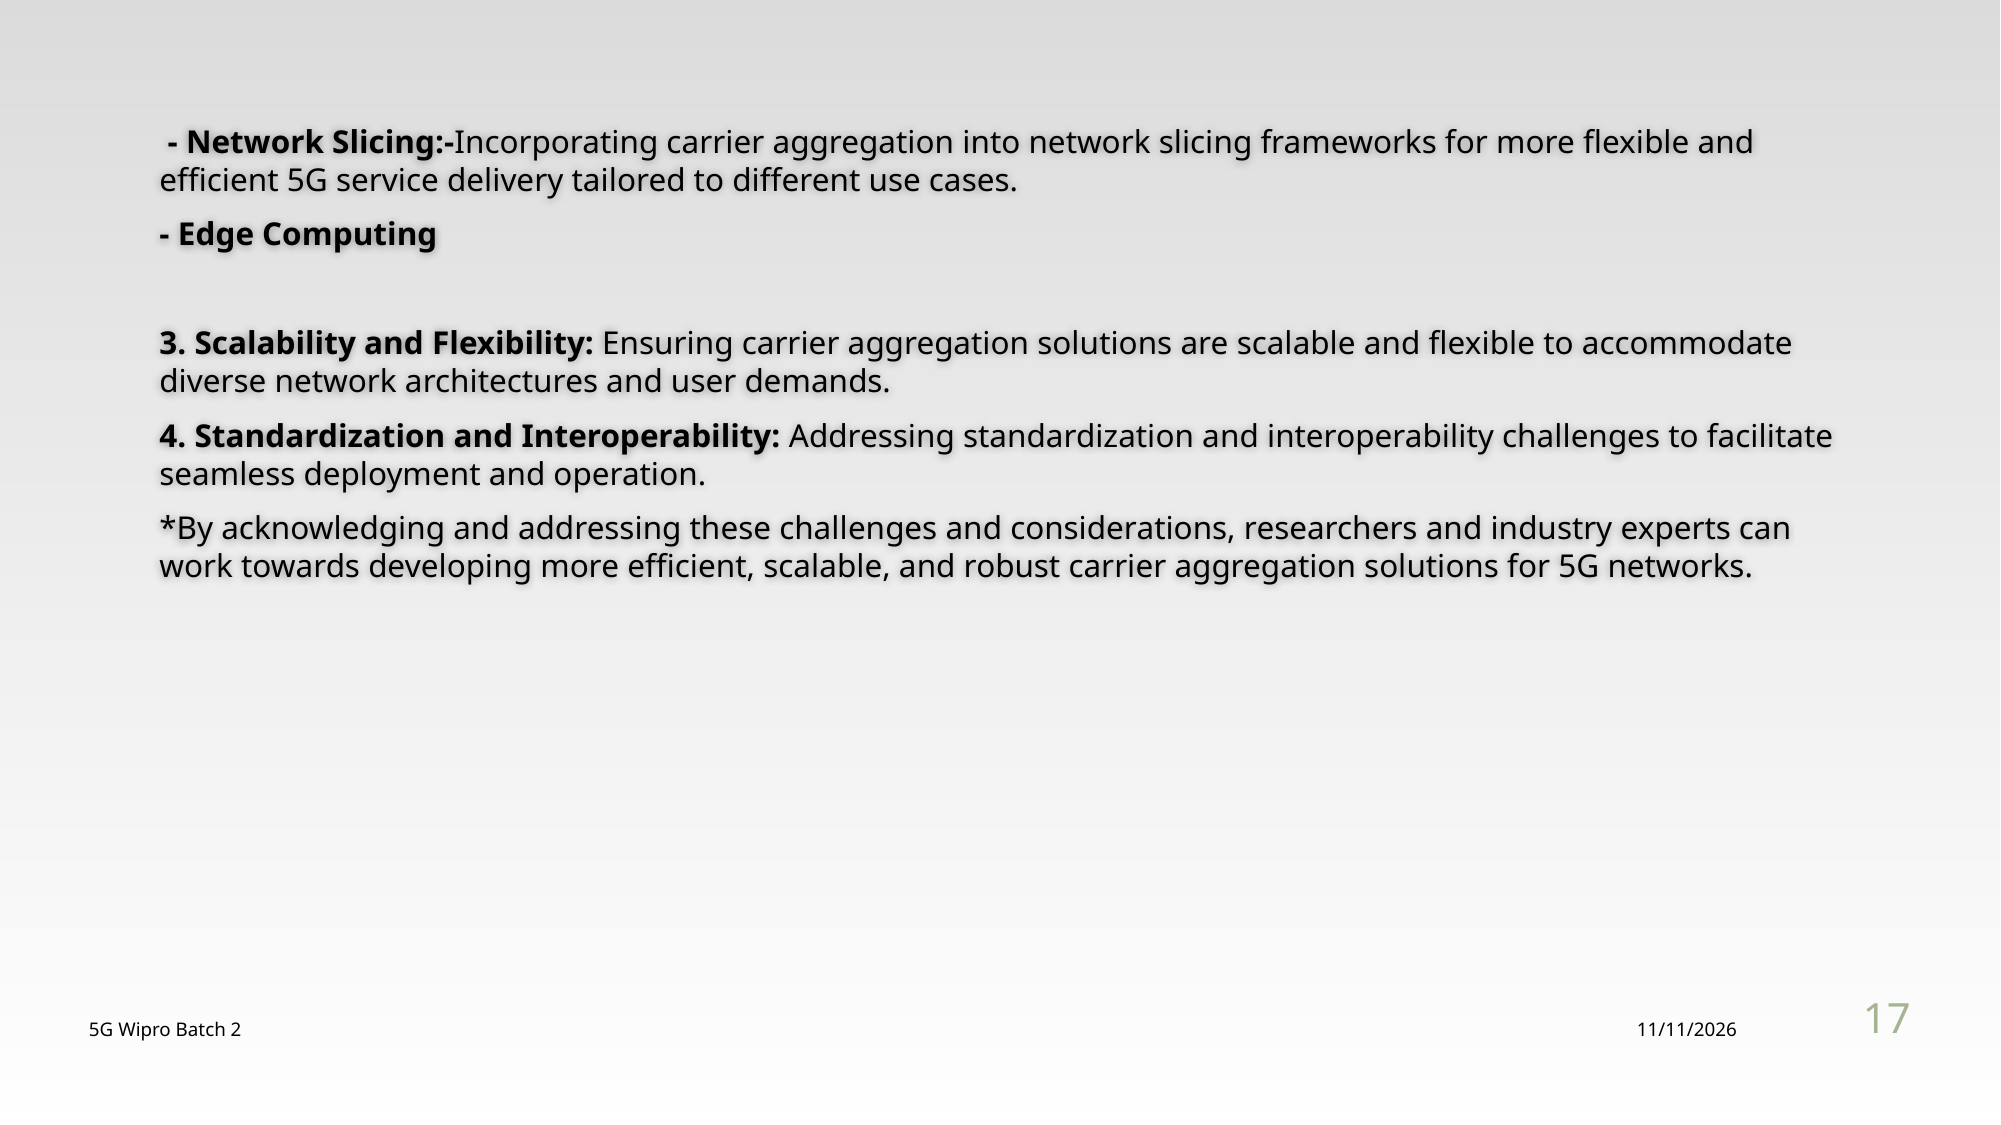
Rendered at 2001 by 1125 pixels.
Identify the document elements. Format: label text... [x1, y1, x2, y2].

list - Network Slicing:-Incorporating carrier aggregation into network slicing frameworks for more flexible and efficient 5G service delivery tailored to different use cases. - Edge Computing 3. Scalability and Flexibility: Ensuring carrier aggregation solutions are scalable and flexible to accommodate diverse network architectures and user demands. 4. Standardization and Interoperability: Addressing standardization and interoperability challenges to facilitate seamless deployment and operation. *By acknowledging and addressing these challenges and considerations, researchers and industry experts can work towards developing more efficient, scalable, and robust carrier aggregation solutions for 5G networks. [144, 0, 1876, 597]
footer 5G Wipro Batch 2 [74, 991, 1493, 1051]
slide_number 17 [1751, 970, 1926, 1051]
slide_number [1531, 991, 1751, 1051]
